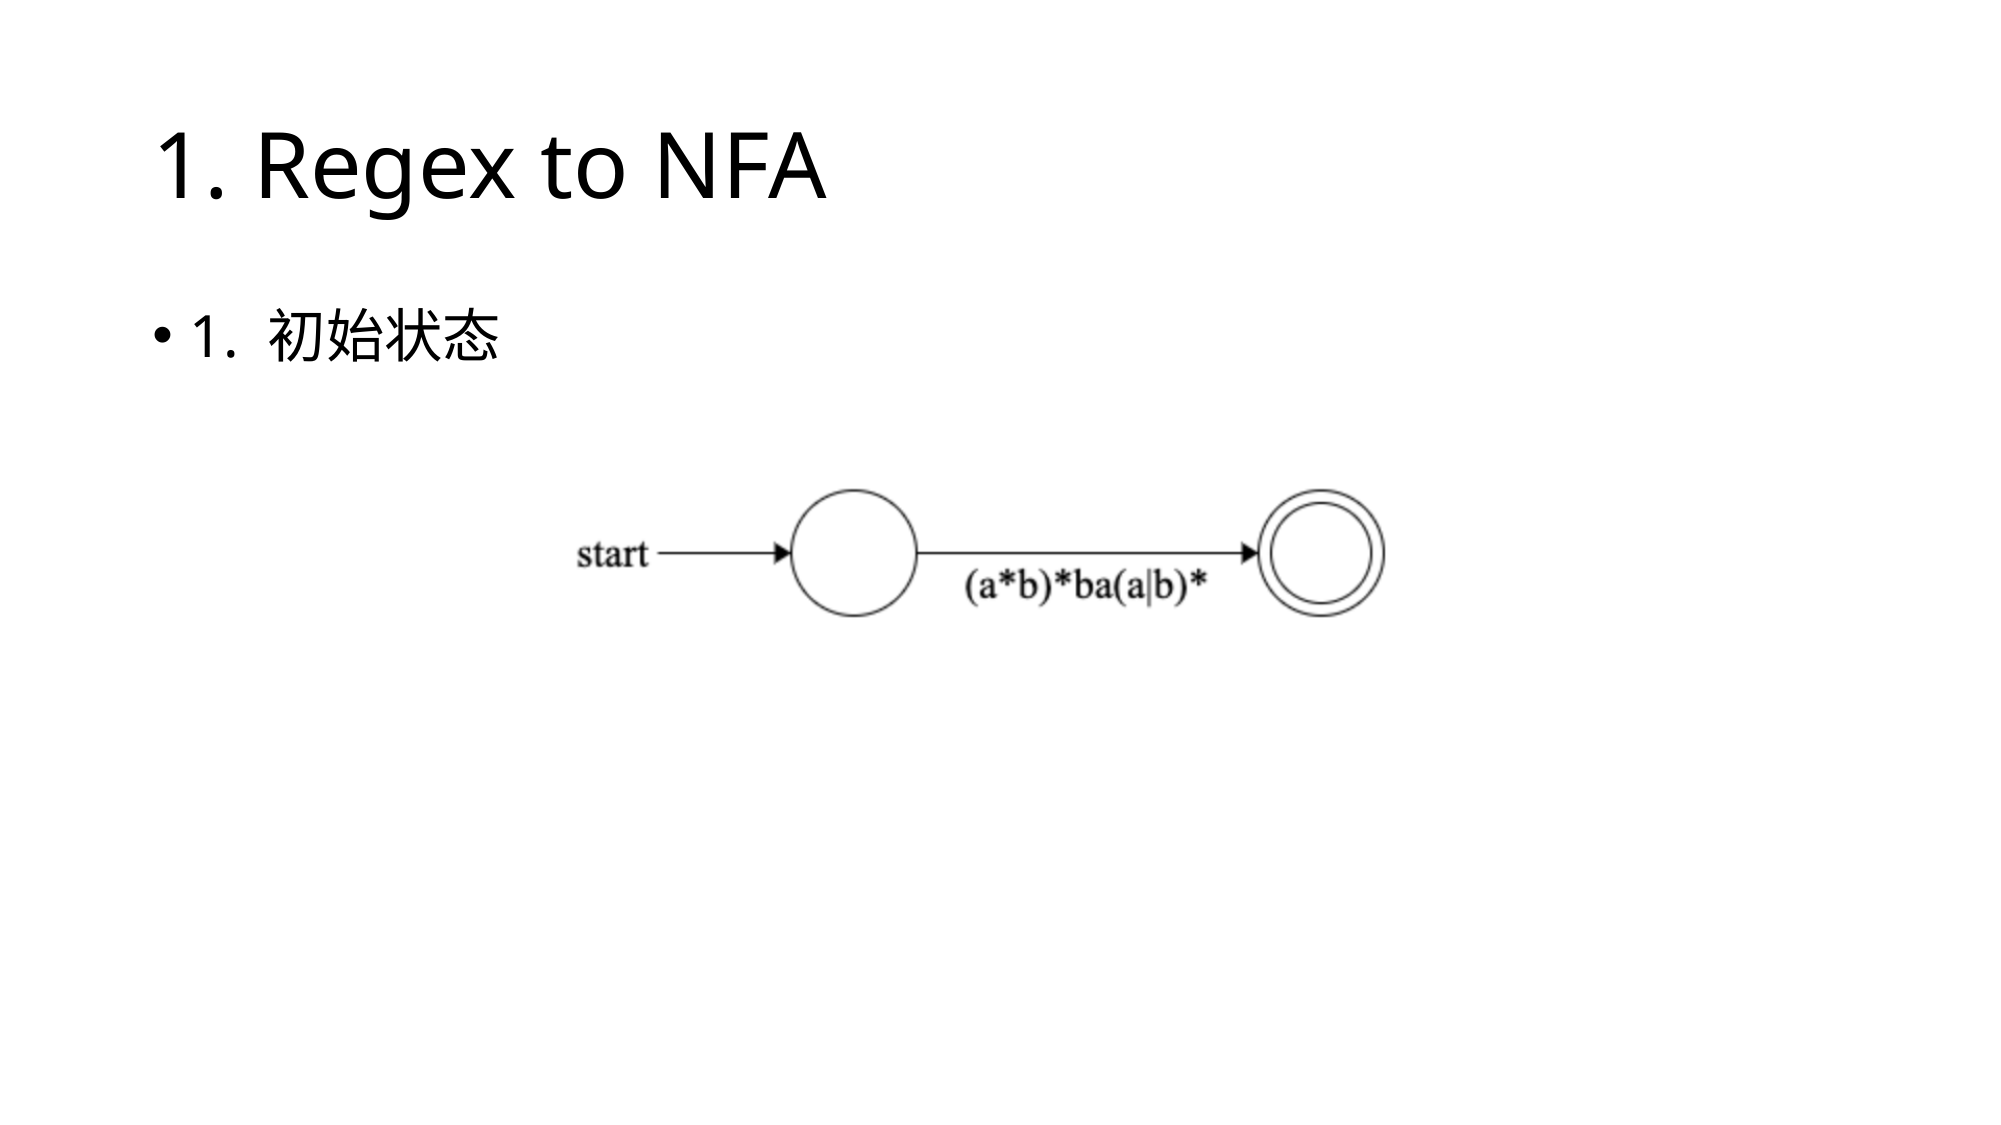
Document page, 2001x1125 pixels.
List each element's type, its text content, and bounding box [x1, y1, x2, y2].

title 1. Regex to NFA [137, 59, 1863, 278]
list 1. 初始状态 [137, 299, 1863, 1014]
picture [563, 454, 1437, 671]
